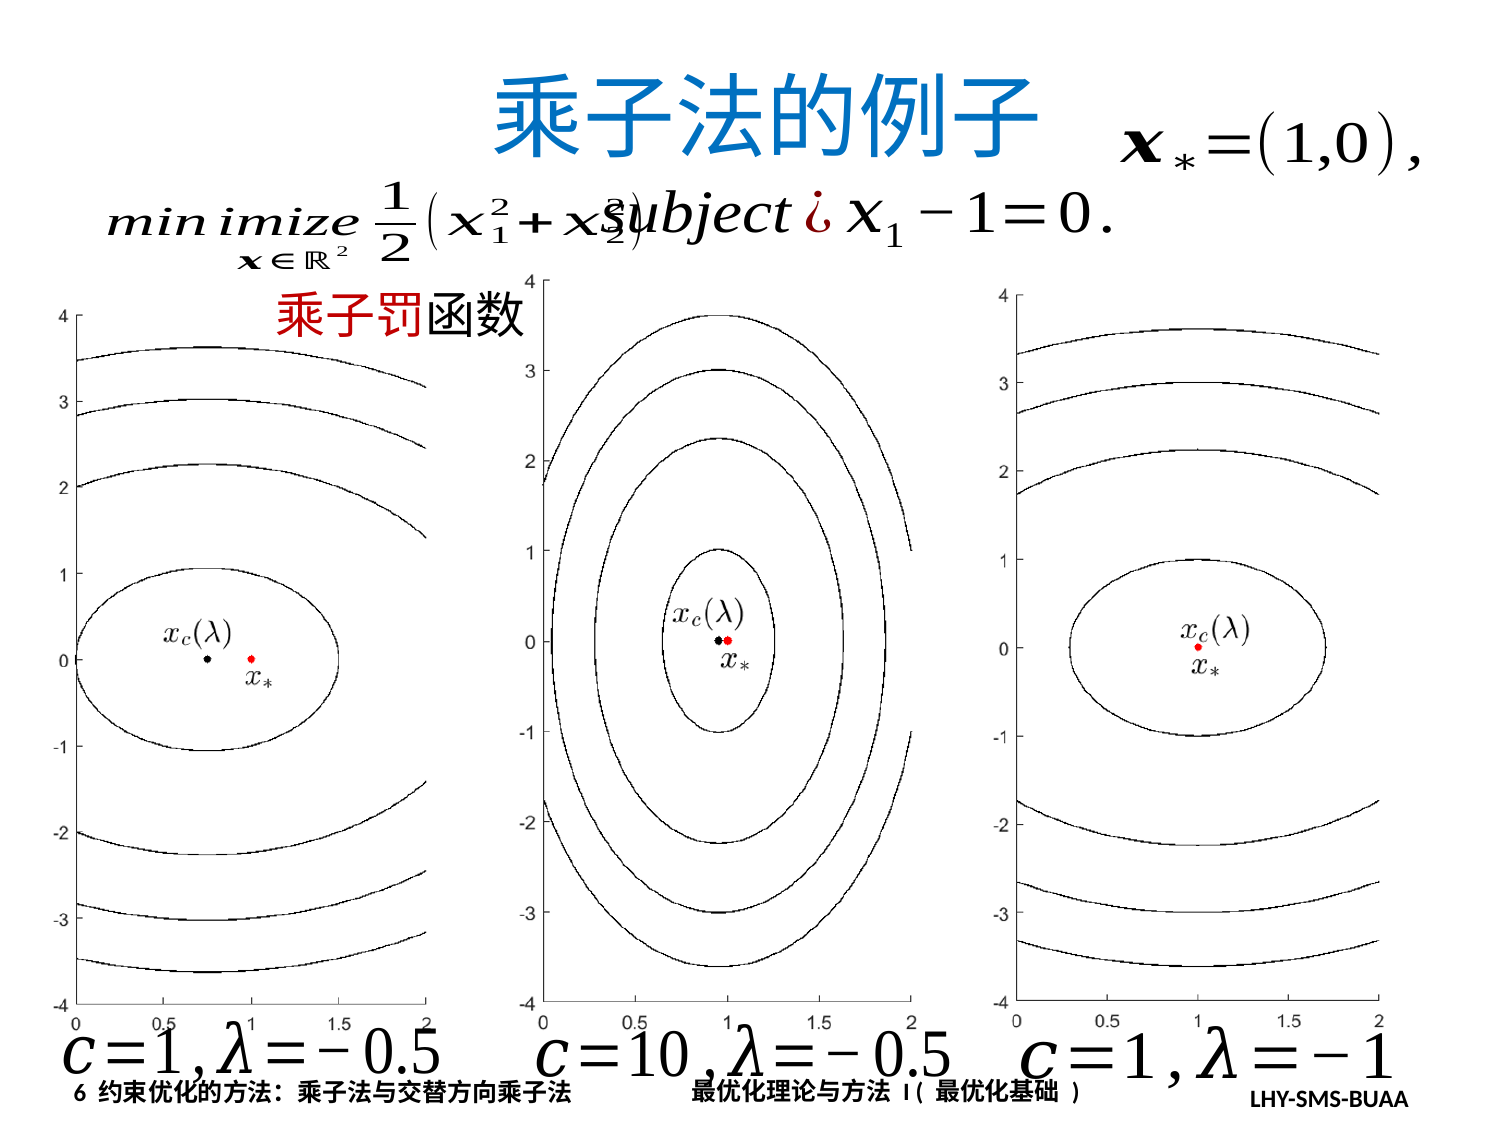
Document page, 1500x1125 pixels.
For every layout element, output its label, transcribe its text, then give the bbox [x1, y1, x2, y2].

text_box 乘子法的例子 [134, 55, 1400, 177]
text_box 乘子罚函数 [260, 276, 505, 352]
picture [985, 276, 1390, 1035]
picture [47, 298, 438, 1042]
picture [510, 266, 917, 1039]
